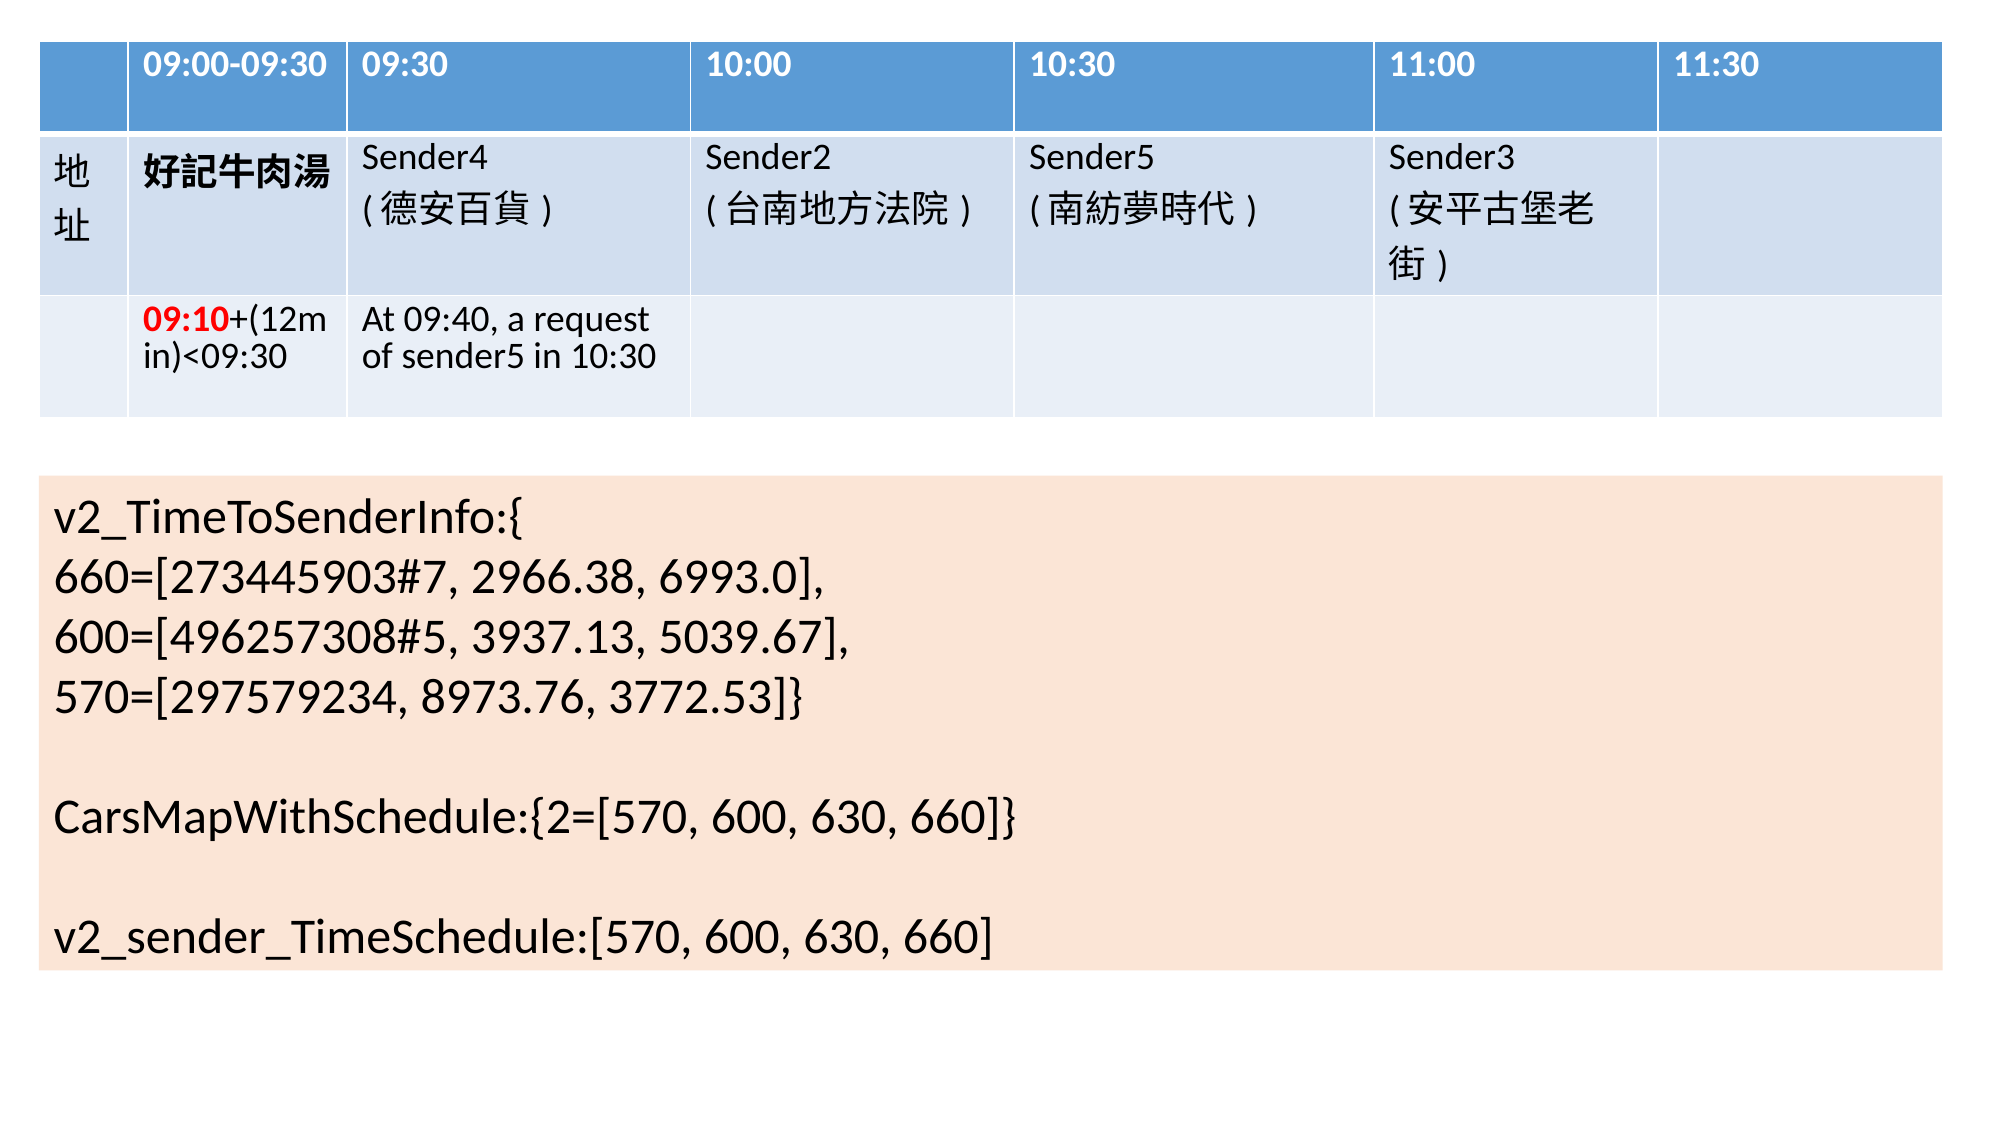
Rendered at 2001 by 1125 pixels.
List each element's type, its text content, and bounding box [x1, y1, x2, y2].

table_cell 09:10+(12min)<09:30 [129, 296, 346, 417]
table_header 10:00 [691, 42, 1013, 131]
table_cell 好記牛肉湯 [129, 137, 346, 295]
table_header 09:30 [348, 42, 690, 131]
table_cell Sender4 (德安百貨) [348, 137, 690, 295]
table_cell Sender5 (南紡夢時代) [1015, 137, 1373, 295]
table_cell [1015, 296, 1373, 417]
table_cell Sender3 (安平古堡老街) [1375, 137, 1657, 295]
text_box v2_TimeToSenderInfo:{ 660=[273445903#7, 2966.38, 6993.0], 600=[496257308#5, 3937.13, 5039.67], 570=[297579234, 8973.76, 3772.53]} CarsMapWithSchedule:{2=[570, 600, 630, 660]} v2_sender_TimeSchedule:[570, 600, 630, 660] [38, 475, 1943, 971]
table_header 11:30 [1659, 42, 1942, 131]
table_cell 地址 [40, 137, 127, 295]
table_header 09:00-09:30 [129, 42, 346, 131]
table_cell [1659, 296, 1942, 417]
table_header 11:00 [1375, 42, 1657, 131]
table_cell [1659, 137, 1942, 295]
table_header 10:30 [1015, 42, 1373, 131]
table_cell [691, 296, 1013, 417]
table_cell [1375, 296, 1657, 417]
table_header [40, 42, 127, 131]
table_cell At 09:40, a request of sender5 in 10:30 [348, 296, 690, 417]
table_cell Sender2 (台南地方法院) [691, 137, 1013, 295]
table_cell [40, 296, 127, 417]
